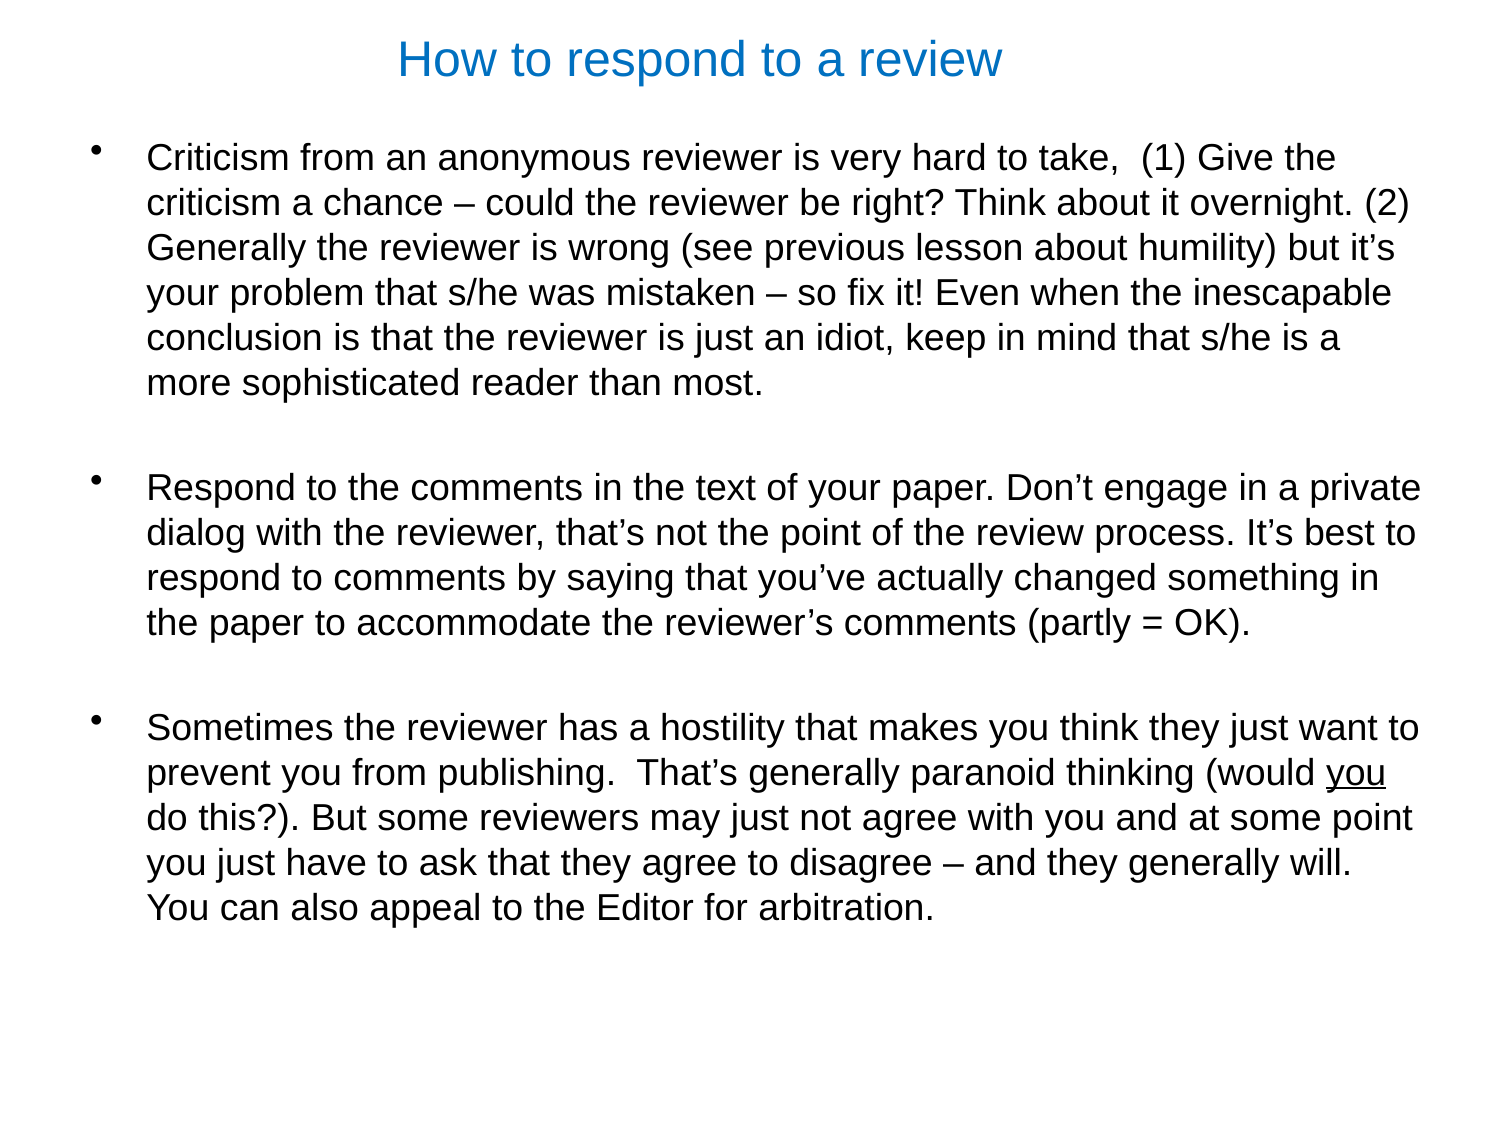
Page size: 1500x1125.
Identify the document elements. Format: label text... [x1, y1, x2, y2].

title How to respond to a review [62, 0, 1338, 151]
list Criticism from an anonymous reviewer is very hard to take, (1) Give the criticism a chance – could the reviewer be right? Think about it overnight. (2) Generally the reviewer is wrong (see previous lesson about humility) but it’s your problem that s/he was mistaken – so fix it! Even when the inescapable conclusion is that the reviewer is just an idiot, keep in mind that s/he is a more sophisticated reader than most. Respond to the comments in the text of your paper. Don’t engage in a private dialog with the reviewer, that’s not the point of the review process. It’s best to respond to comments by saying that you’ve actually changed something in the paper to accommodate the reviewer’s comments (partly = OK). Sometimes the reviewer has a hostility that makes you think they just want to prevent you from publishing. That’s generally paranoid thinking (would you do this?). But some reviewers may just not agree with you and at some point you just have to ask that they agree to disagree – and they generally will. You can also appeal to the Editor for arbitration. [74, 124, 1438, 838]
